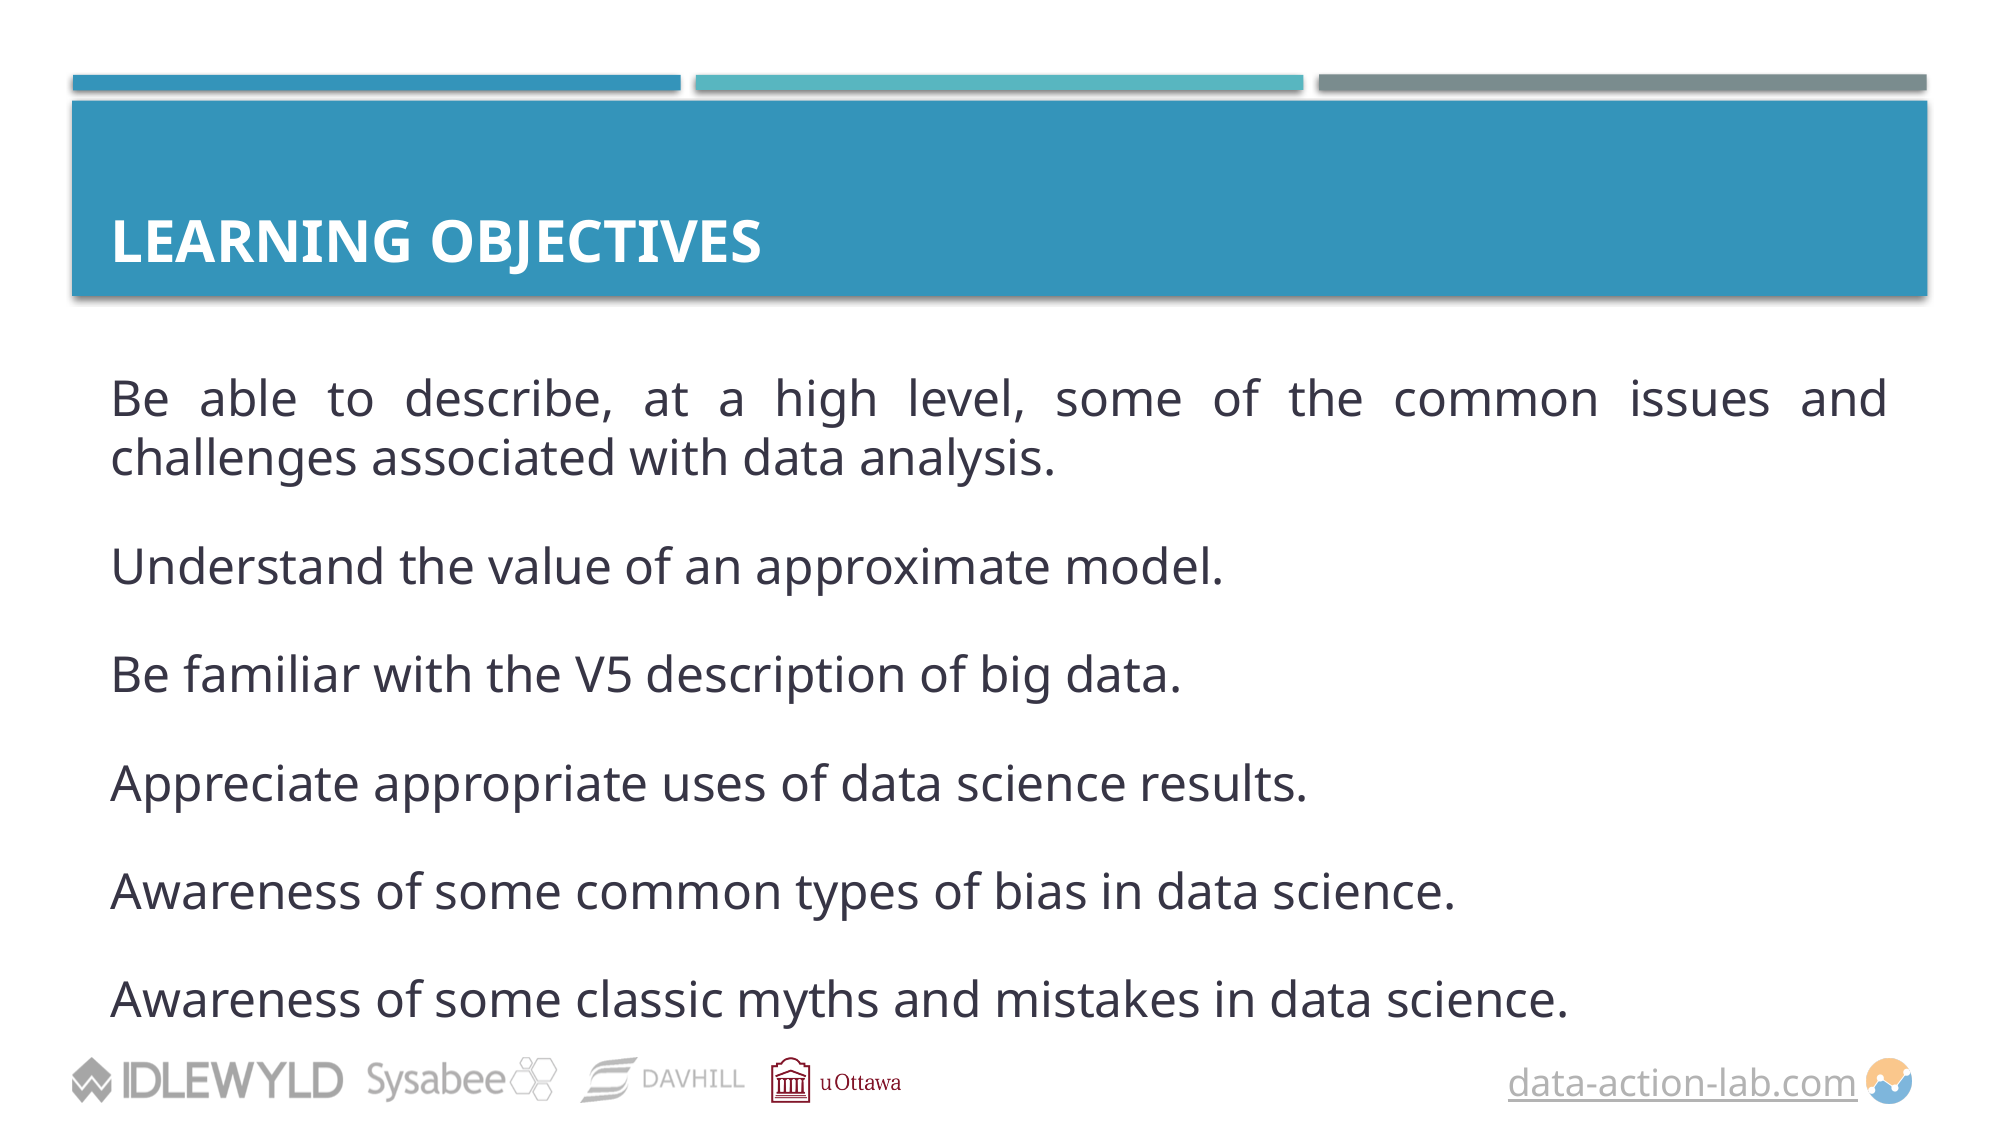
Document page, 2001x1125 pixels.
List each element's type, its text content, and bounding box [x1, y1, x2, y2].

picture [72, 1057, 745, 1103]
list Be able to describe, at a high level, some of the common issues and challenges associated with data analysis. Understand the value of an approximate model. Be familiar with the V5 description of big data. Appreciate appropriate uses of data science results. Awareness of some common types of bias in data science. Awareness of some classic myths and mistakes in data science. [95, 357, 1905, 1037]
title LEARNING OBJECTIVES [95, 115, 1905, 282]
picture [771, 1057, 901, 1103]
